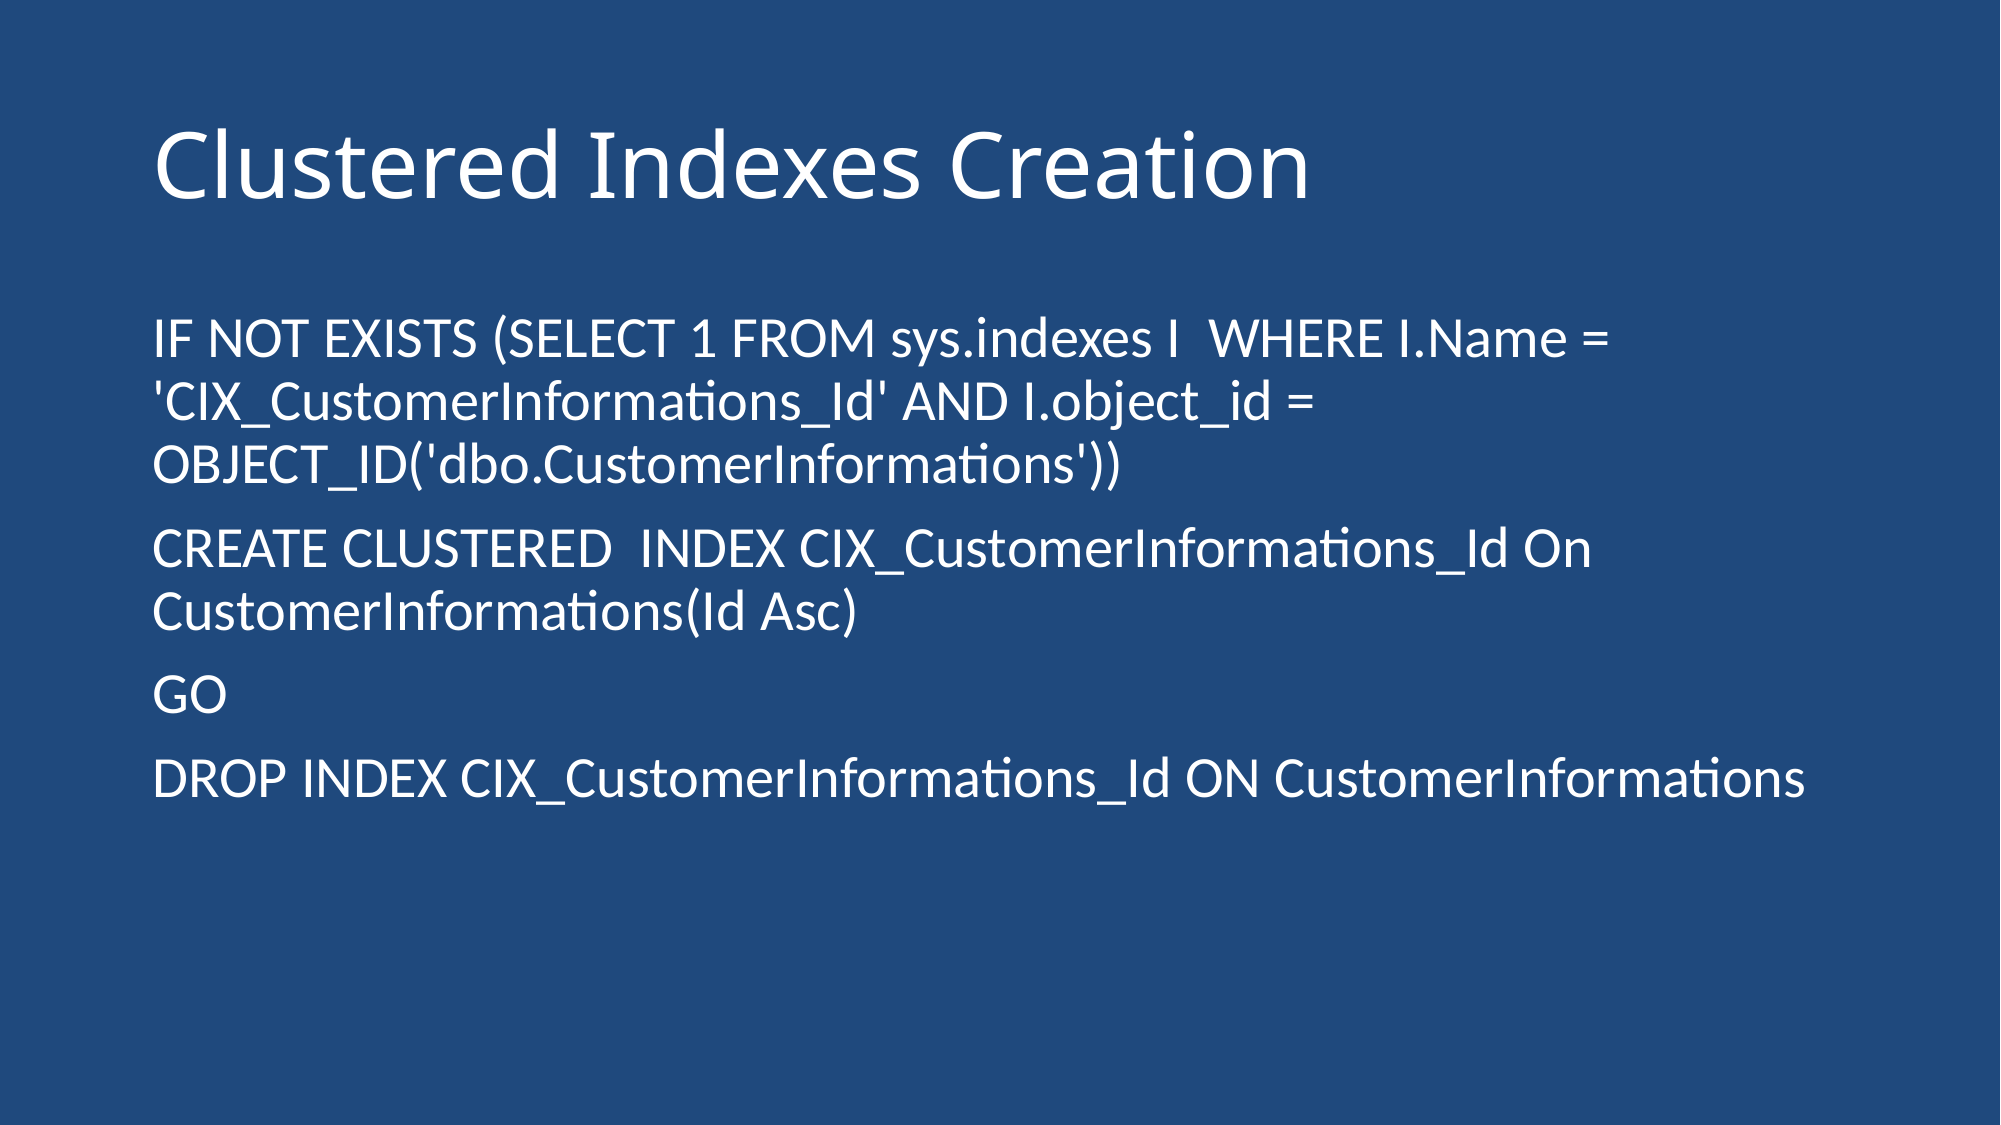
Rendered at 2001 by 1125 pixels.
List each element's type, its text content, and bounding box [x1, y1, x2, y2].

list IF NOT EXISTS (SELECT 1 FROM sys.indexes I WHERE I.Name = 'CIX_CustomerInformations_Id' AND I.object_id = OBJECT_ID('dbo.CustomerInformations')) CREATE CLUSTERED INDEX CIX_CustomerInformations_Id On CustomerInformations(Id Asc) GO DROP INDEX CIX_CustomerInformations_Id ON CustomerInformations [137, 299, 1863, 1014]
title Clustered Indexes Creation [137, 59, 1863, 278]
